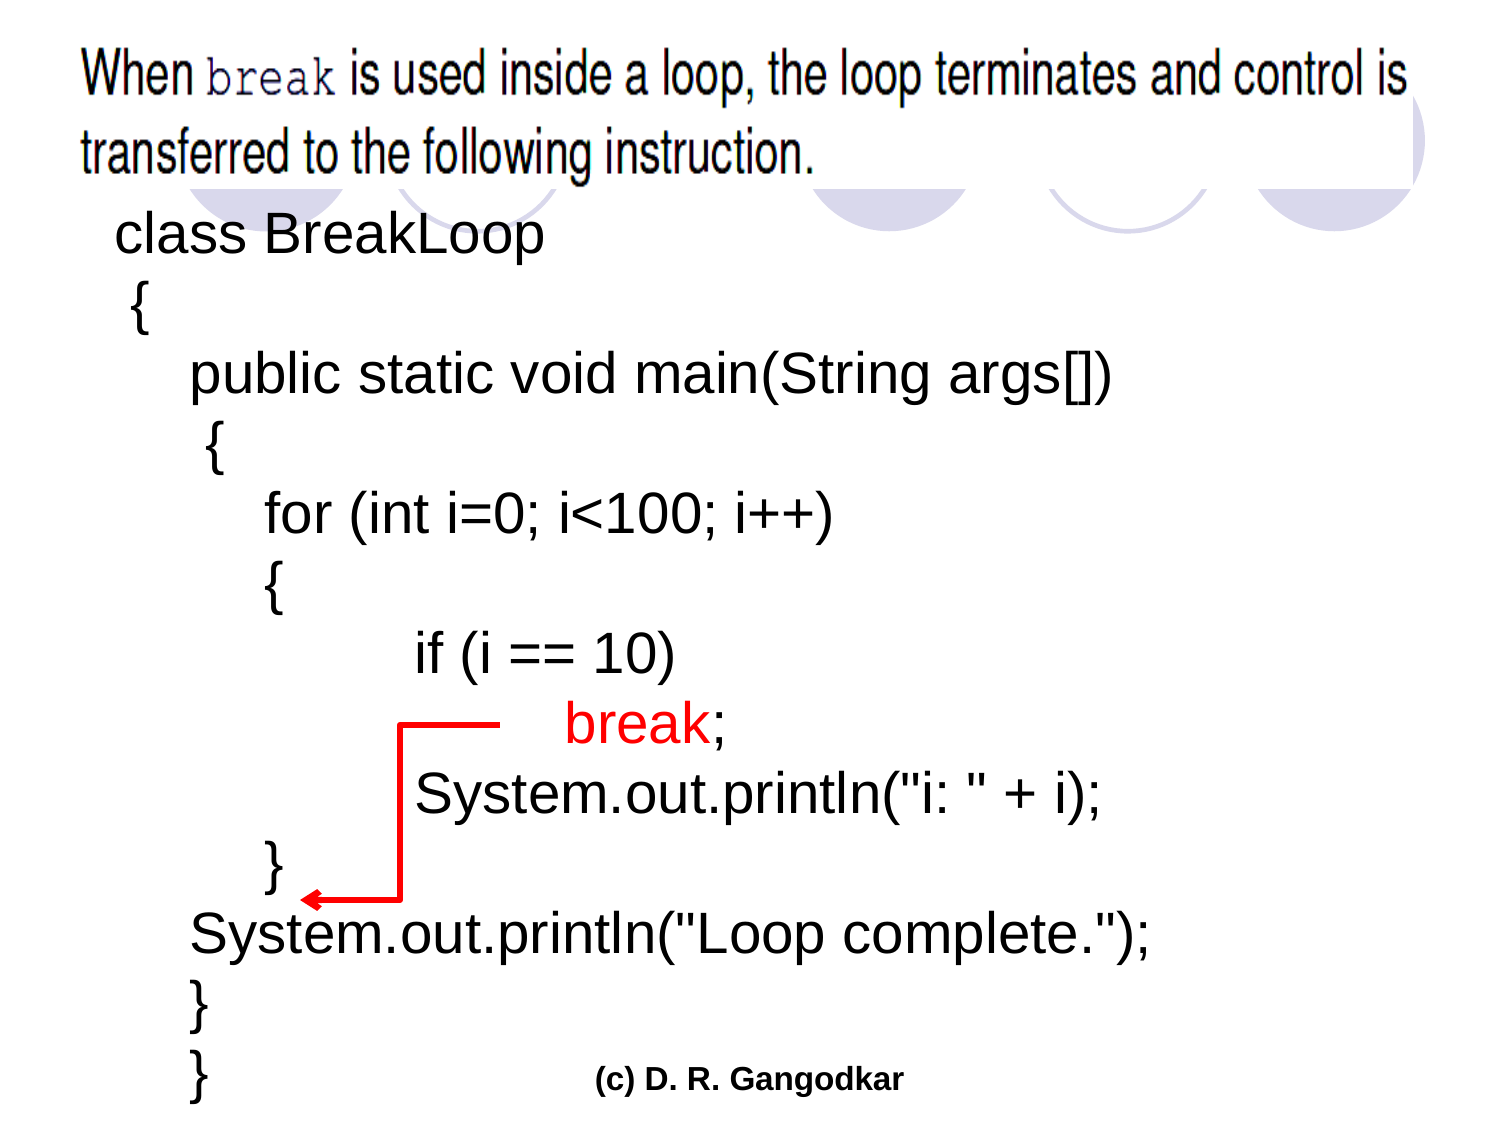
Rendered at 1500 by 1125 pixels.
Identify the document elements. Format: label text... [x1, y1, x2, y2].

footer (c) D. R. Gangodkar [512, 1049, 988, 1101]
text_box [299, 724, 501, 901]
text_box class BreakLoop { public static void main(String args[]) { for (int i=0; i<100; i++) { if (i == 10) break; System.out.println("i: " + i); } System.out.println("Loop complete."); } } [99, 198, 1288, 1112]
picture [74, 37, 1413, 190]
